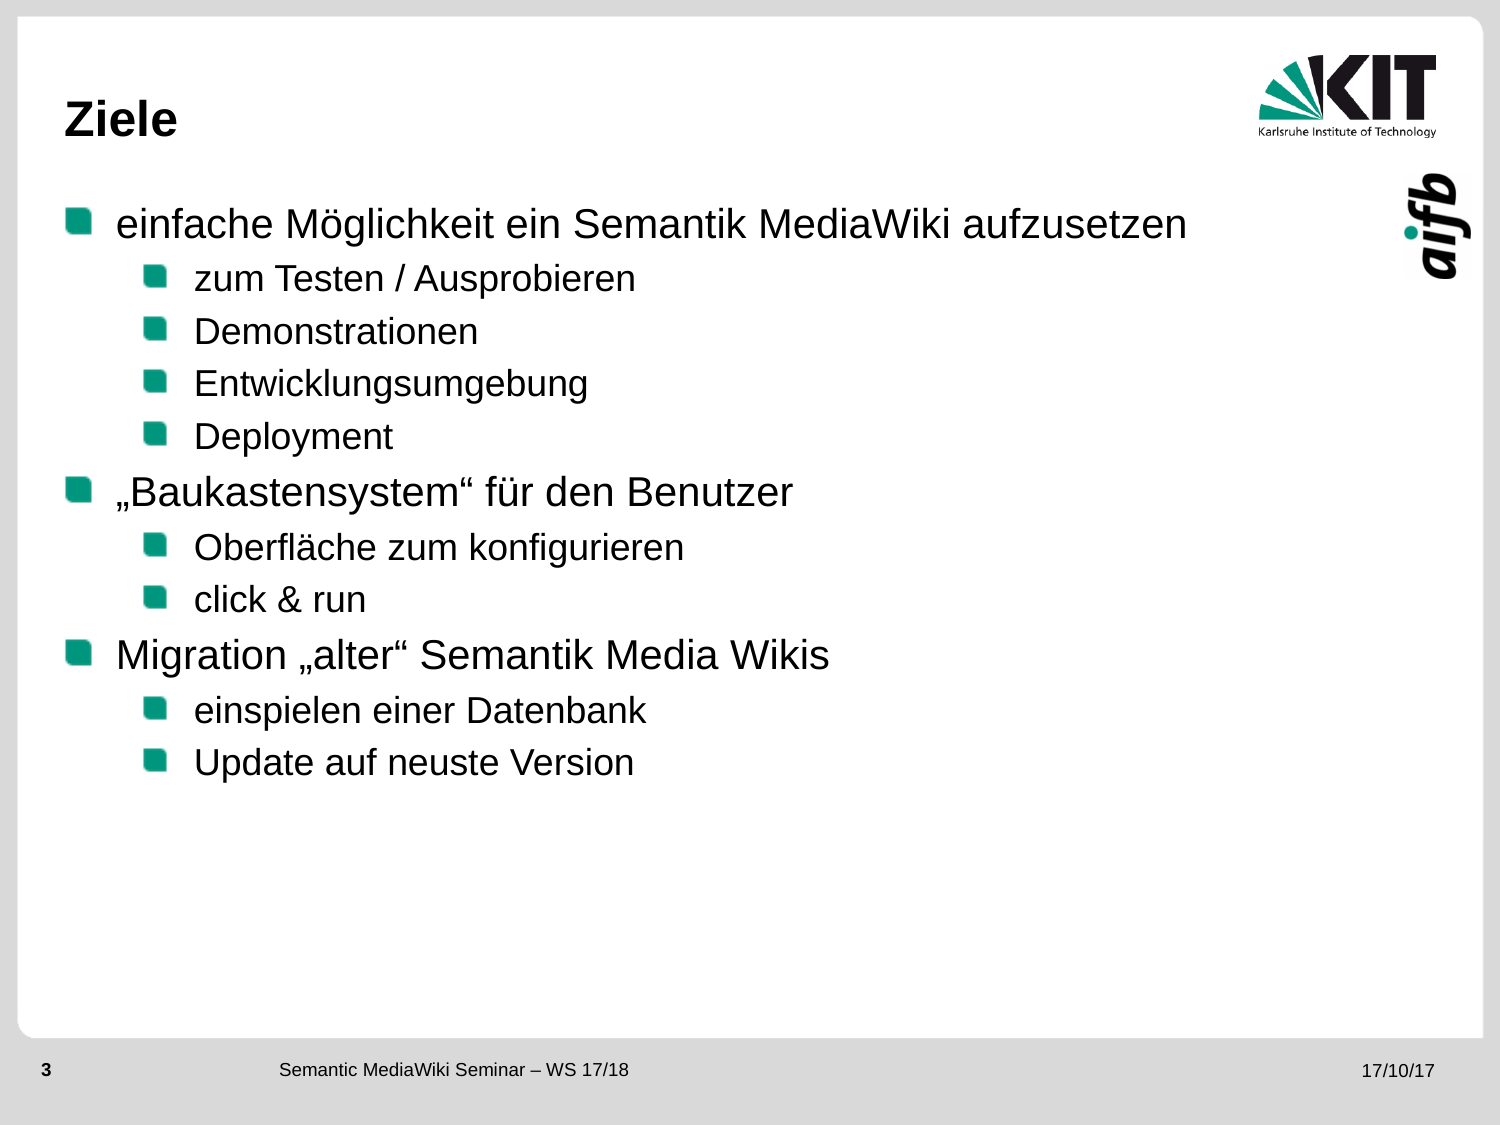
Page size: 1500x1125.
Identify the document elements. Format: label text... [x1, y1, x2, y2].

footer Semantic MediaWiki Seminar – WS 17/18 [279, 1057, 976, 1117]
picture [0, 0, 1500, 1125]
list einfache Möglichkeit ein Semantik MediaWiki aufzusetzen zum Testen / Ausprobieren Demonstrationen Entwicklungsumgebung Deployment „Baukastensystem“ für den Benutzer Oberfläche zum konfigurieren click & run Migration „alter“ Semantik Media Wikis einspielen einer Datenbank Update auf neuste Version [64, 196, 1436, 1000]
title Ziele [64, 54, 1198, 147]
